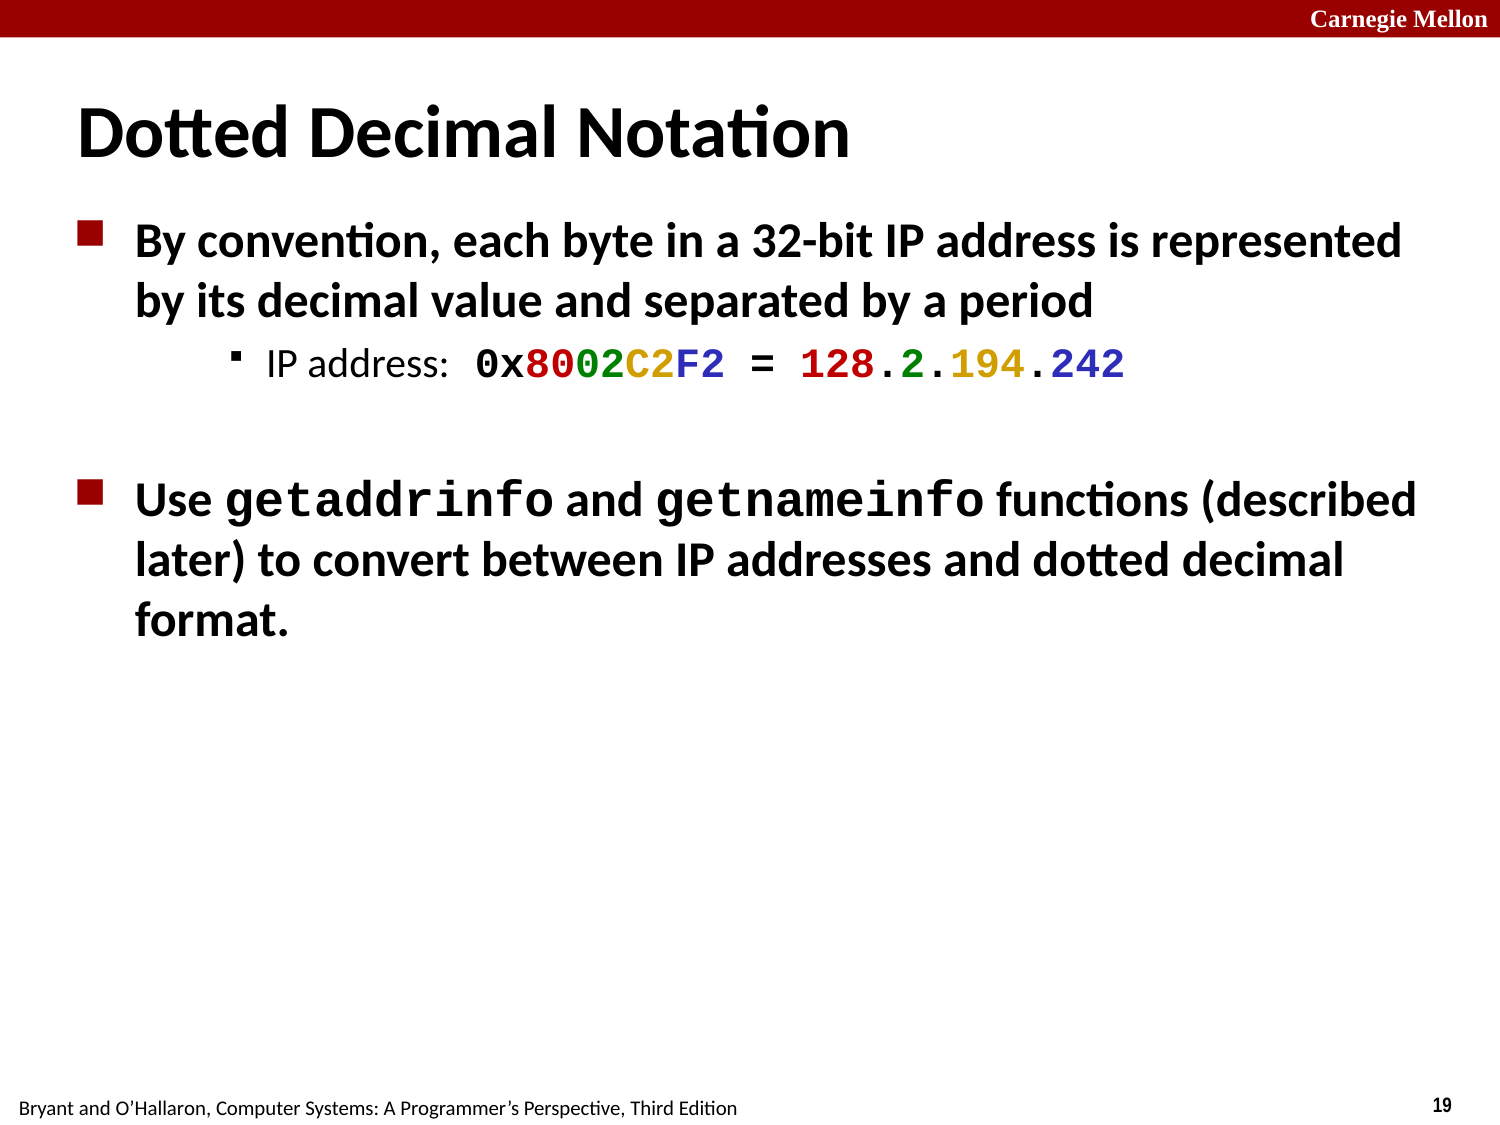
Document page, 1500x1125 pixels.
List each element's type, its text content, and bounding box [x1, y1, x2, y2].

list By convention, each byte in a 32-bit IP address is represented by its decimal value and separated by a period IP address: 0x8002C2F2 = 128.2.194.242 Use getaddrinfo and getnameinfo functions (described later) to convert between IP addresses and dotted decimal format. [63, 199, 1463, 1051]
title Dotted Decimal Notation [62, 80, 1192, 176]
